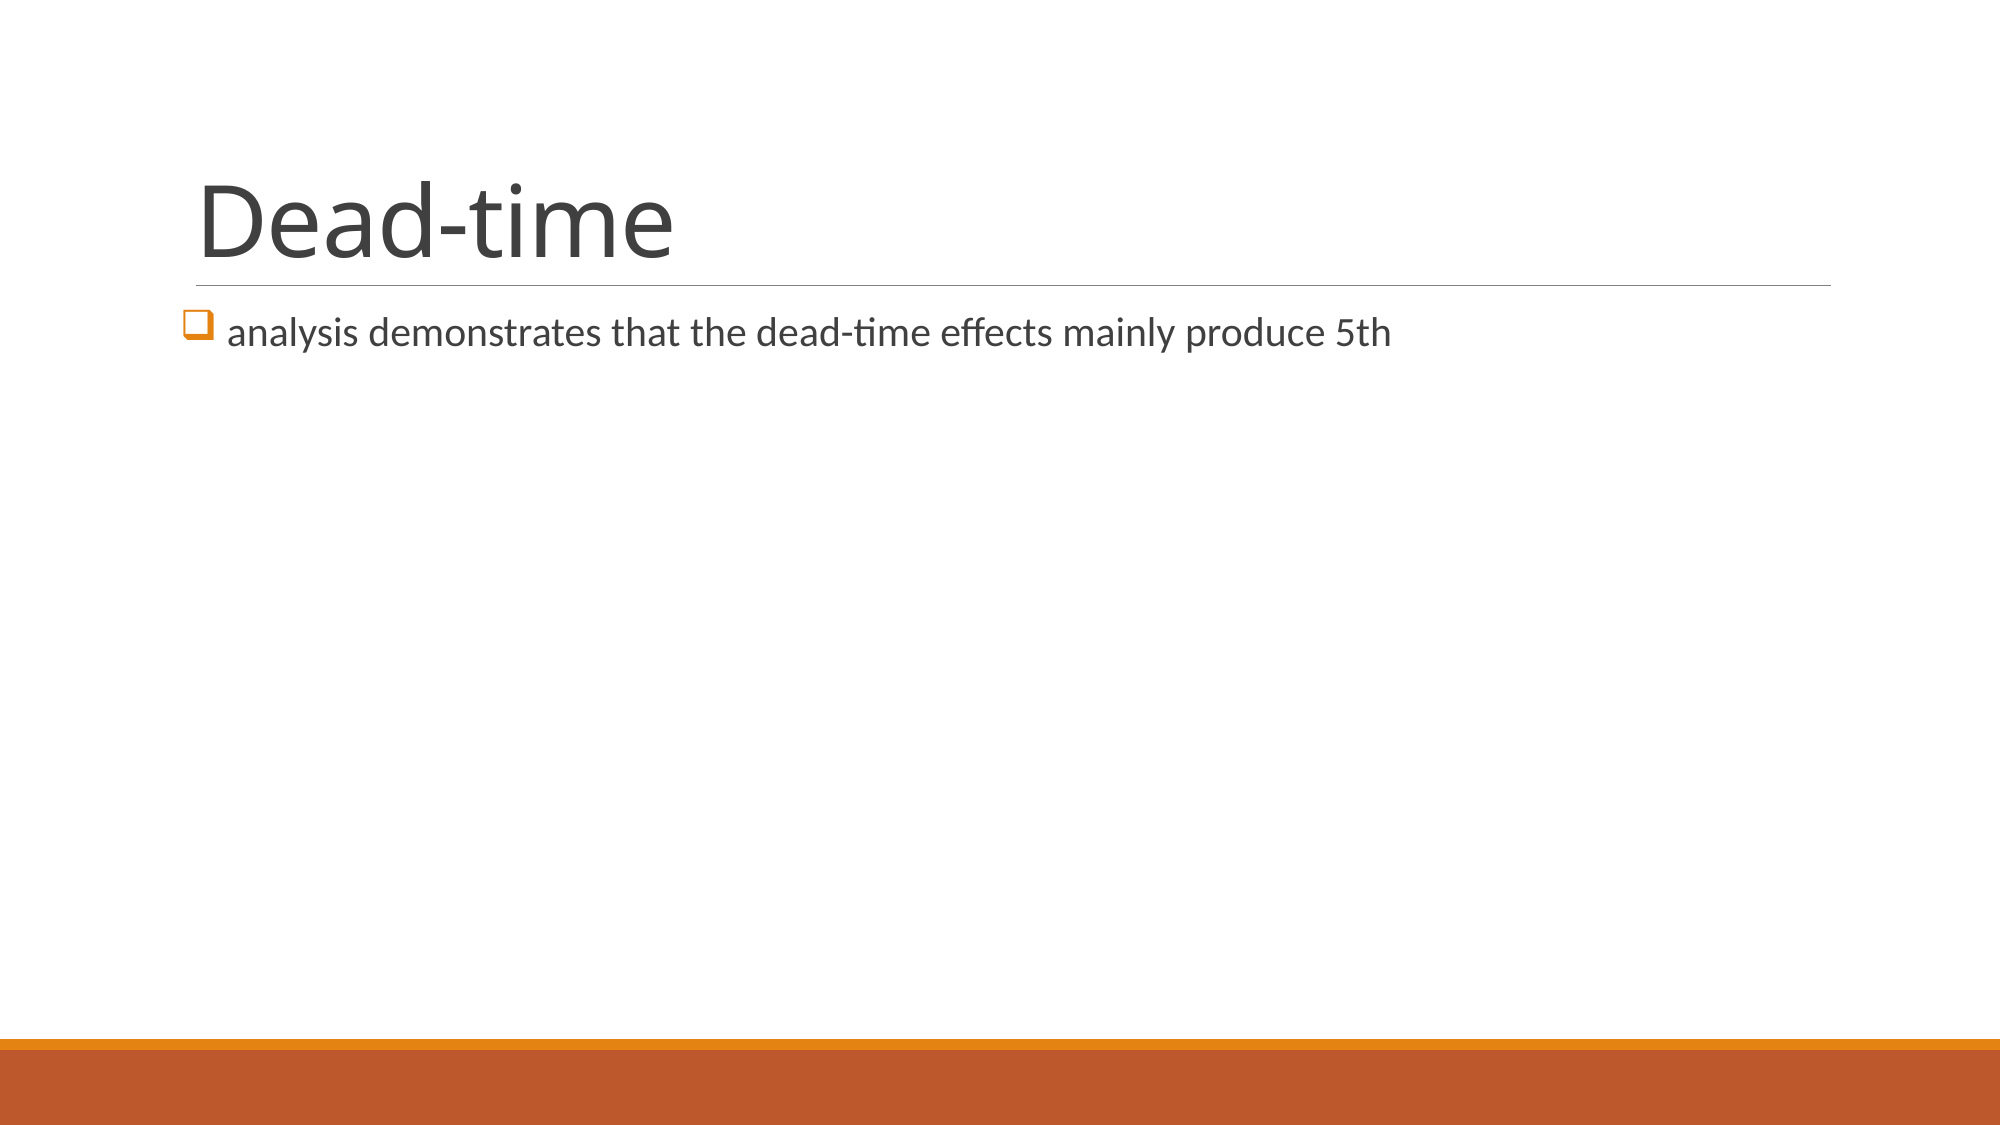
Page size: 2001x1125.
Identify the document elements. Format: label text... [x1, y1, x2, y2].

list analysis demonstrates that the dead-time effects mainly produce 5th [180, 302, 1830, 963]
title Dead-time [180, 47, 1830, 285]
